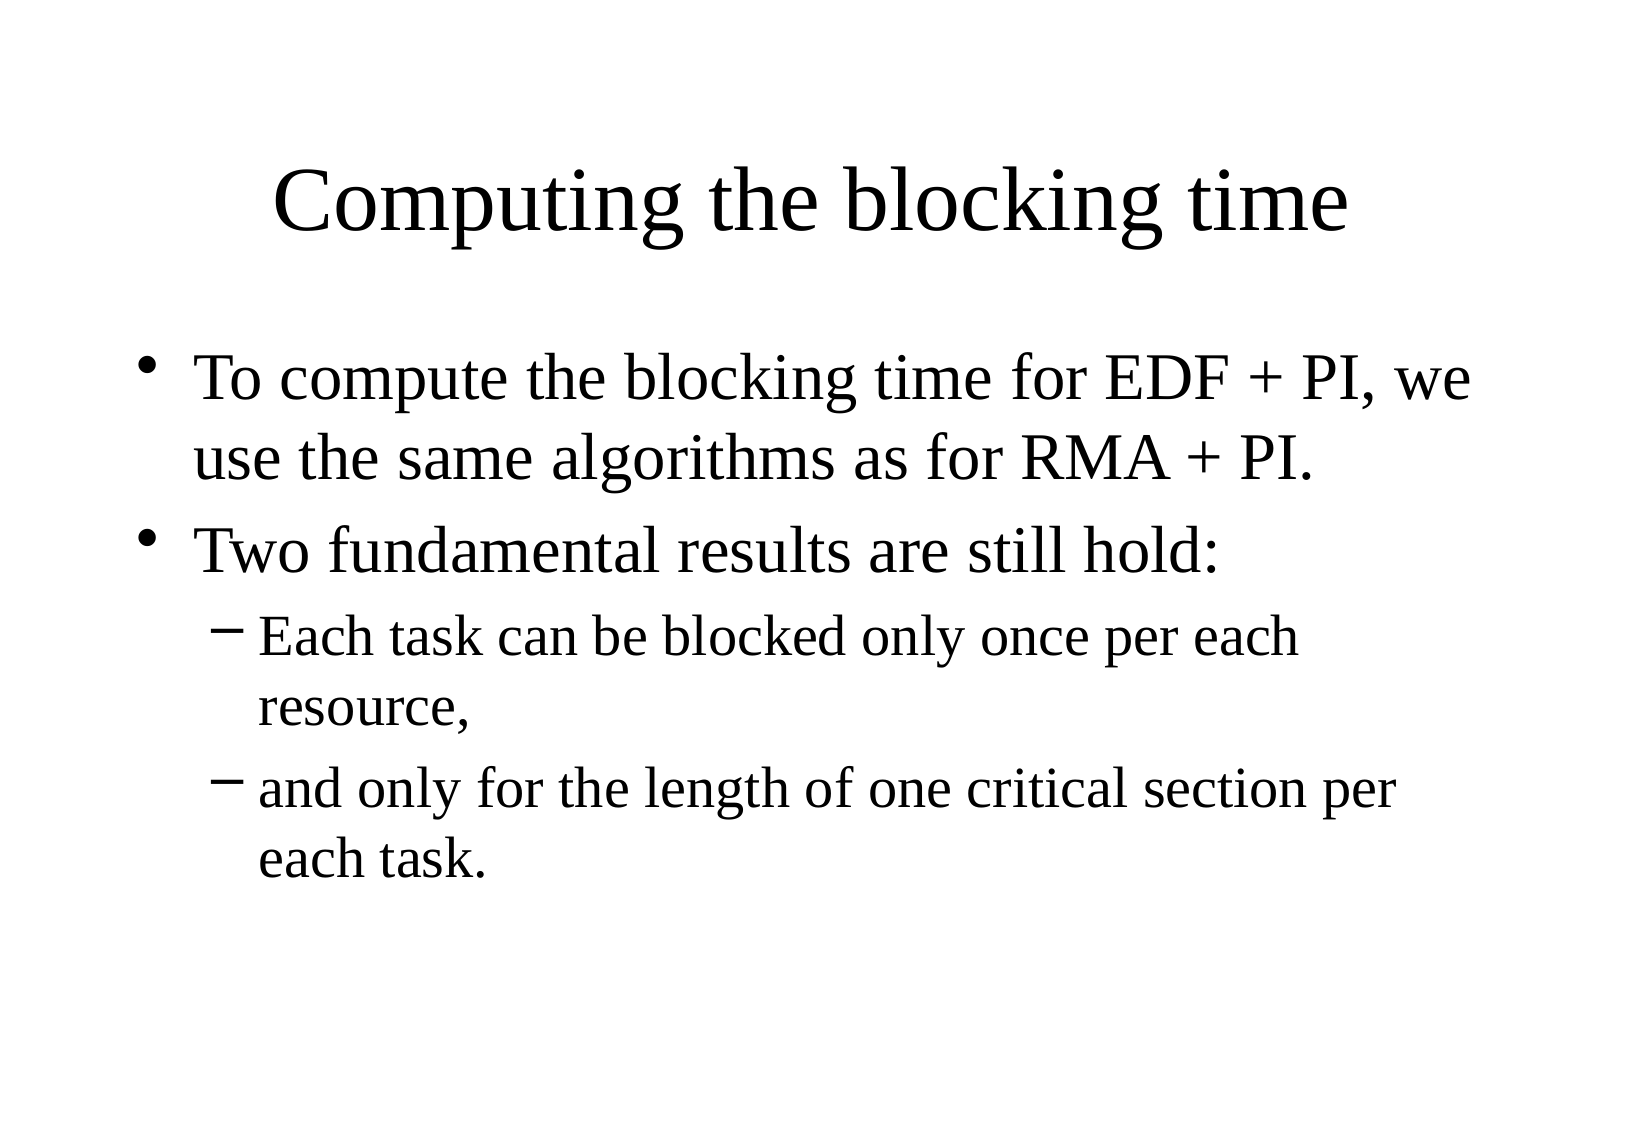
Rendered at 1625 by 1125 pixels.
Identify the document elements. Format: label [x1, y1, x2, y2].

title [121, 99, 1503, 288]
list [121, 324, 1503, 1001]
